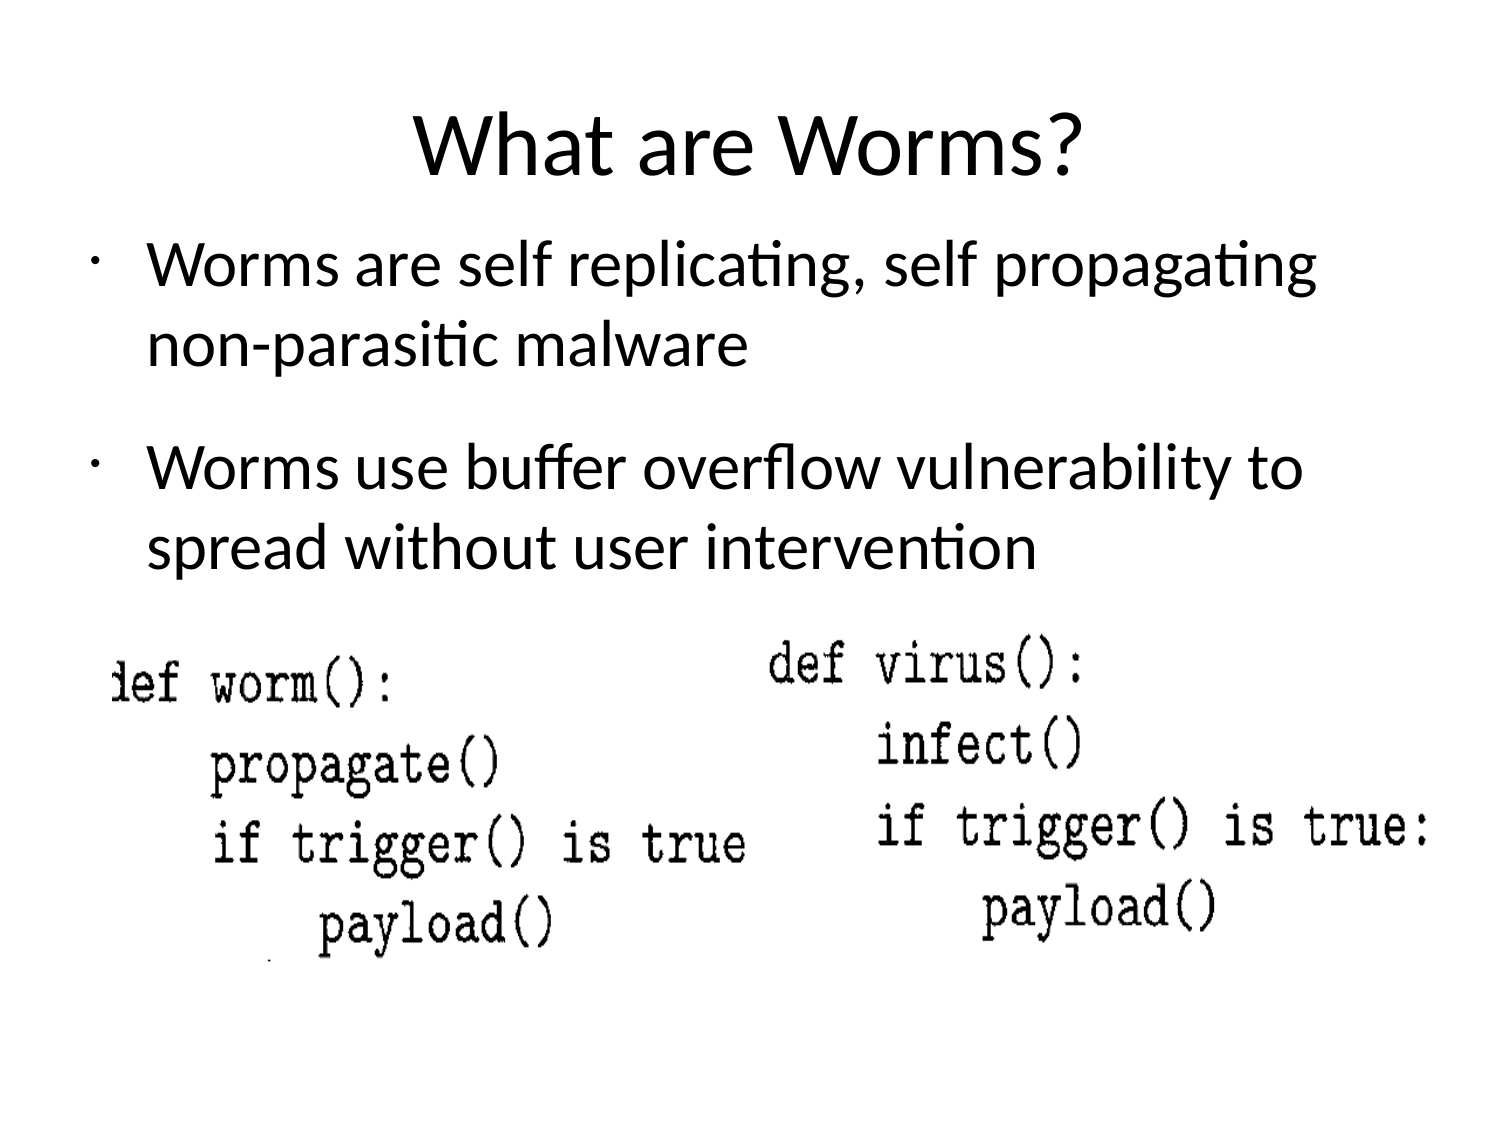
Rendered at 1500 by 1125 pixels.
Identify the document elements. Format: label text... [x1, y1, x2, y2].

picture [112, 605, 1448, 974]
title What are Worms? [75, 45, 1425, 212]
text_box Worms are self replicating, self propagating non-parasitic malware Worms use buffer overflow vulnerability to spread without user intervention [74, 212, 1425, 575]
